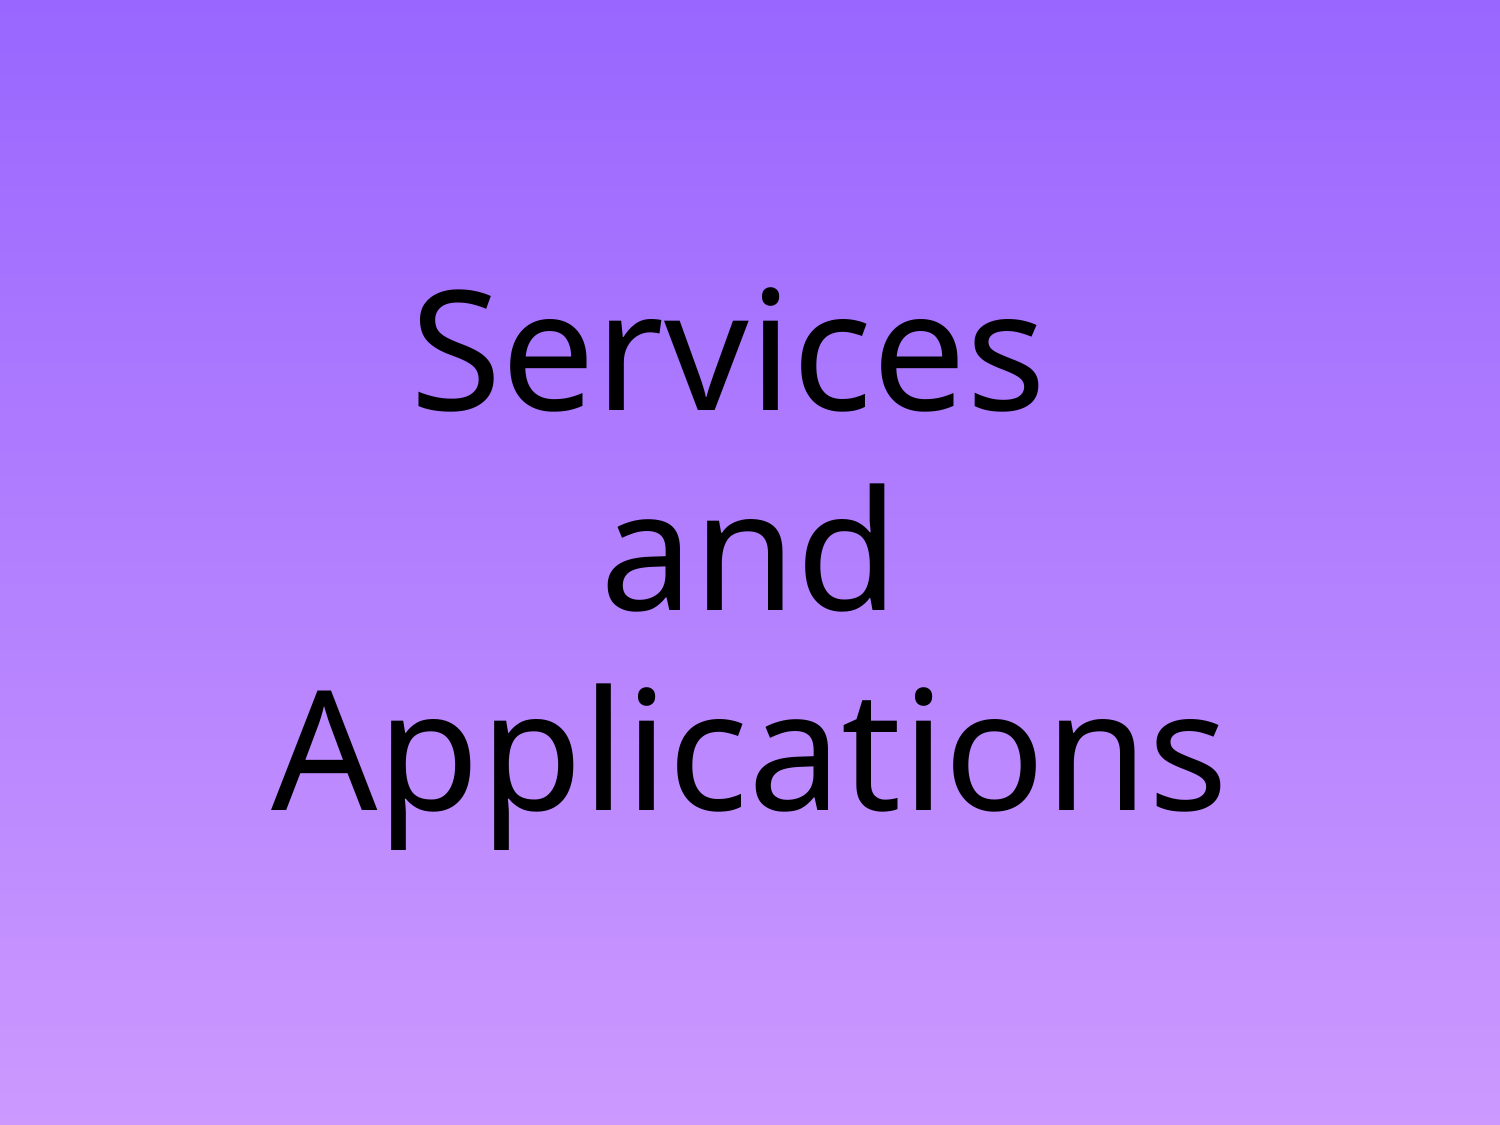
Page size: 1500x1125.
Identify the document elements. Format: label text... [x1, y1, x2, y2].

title Services and Applications [112, 137, 1388, 950]
